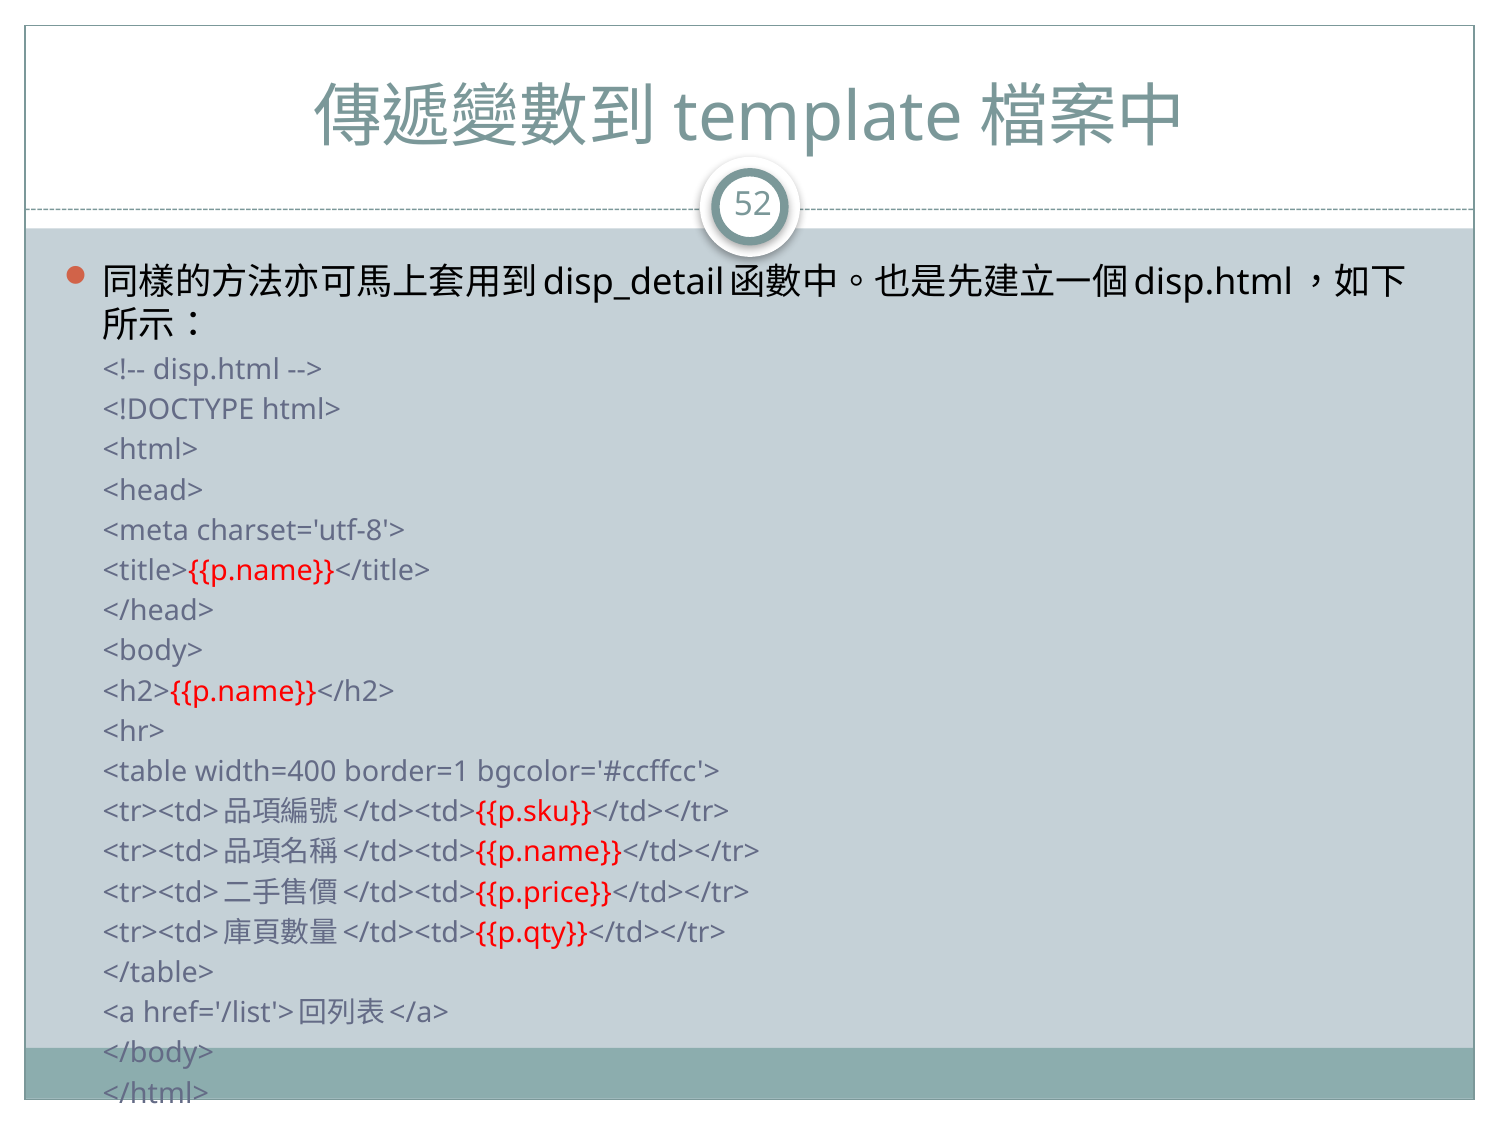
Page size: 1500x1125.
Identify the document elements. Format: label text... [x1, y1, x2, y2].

slide_number 52 [715, 168, 791, 241]
title 傳遞變數到template檔案中 [49, 37, 1450, 162]
list 同樣的方法亦可馬上套用到disp_detail函數中。也是先建立一個disp.html，如下所示： <!-- disp.html --> <!DOCTYPE html> <html> <head> <meta charset='utf-8'> <title>{{p.name}}</title> </head> <body> <h2>{{p.name}}</h2> <hr> <table width=400 border=1 bgcolor='#ccffcc'> <tr><td>品項編號</td><td>{{p.sku}}</td></tr> <tr><td>品項名稱</td><td>{{p.name}}</td></tr> <tr><td>二手售價</td><td>{{p.price}}</td></tr> <tr><td>庫頁數量</td><td>{{p.qty}}</td></tr> </table> <a href='/list'>回列表</a> </body> </html> [49, 250, 1450, 1125]
